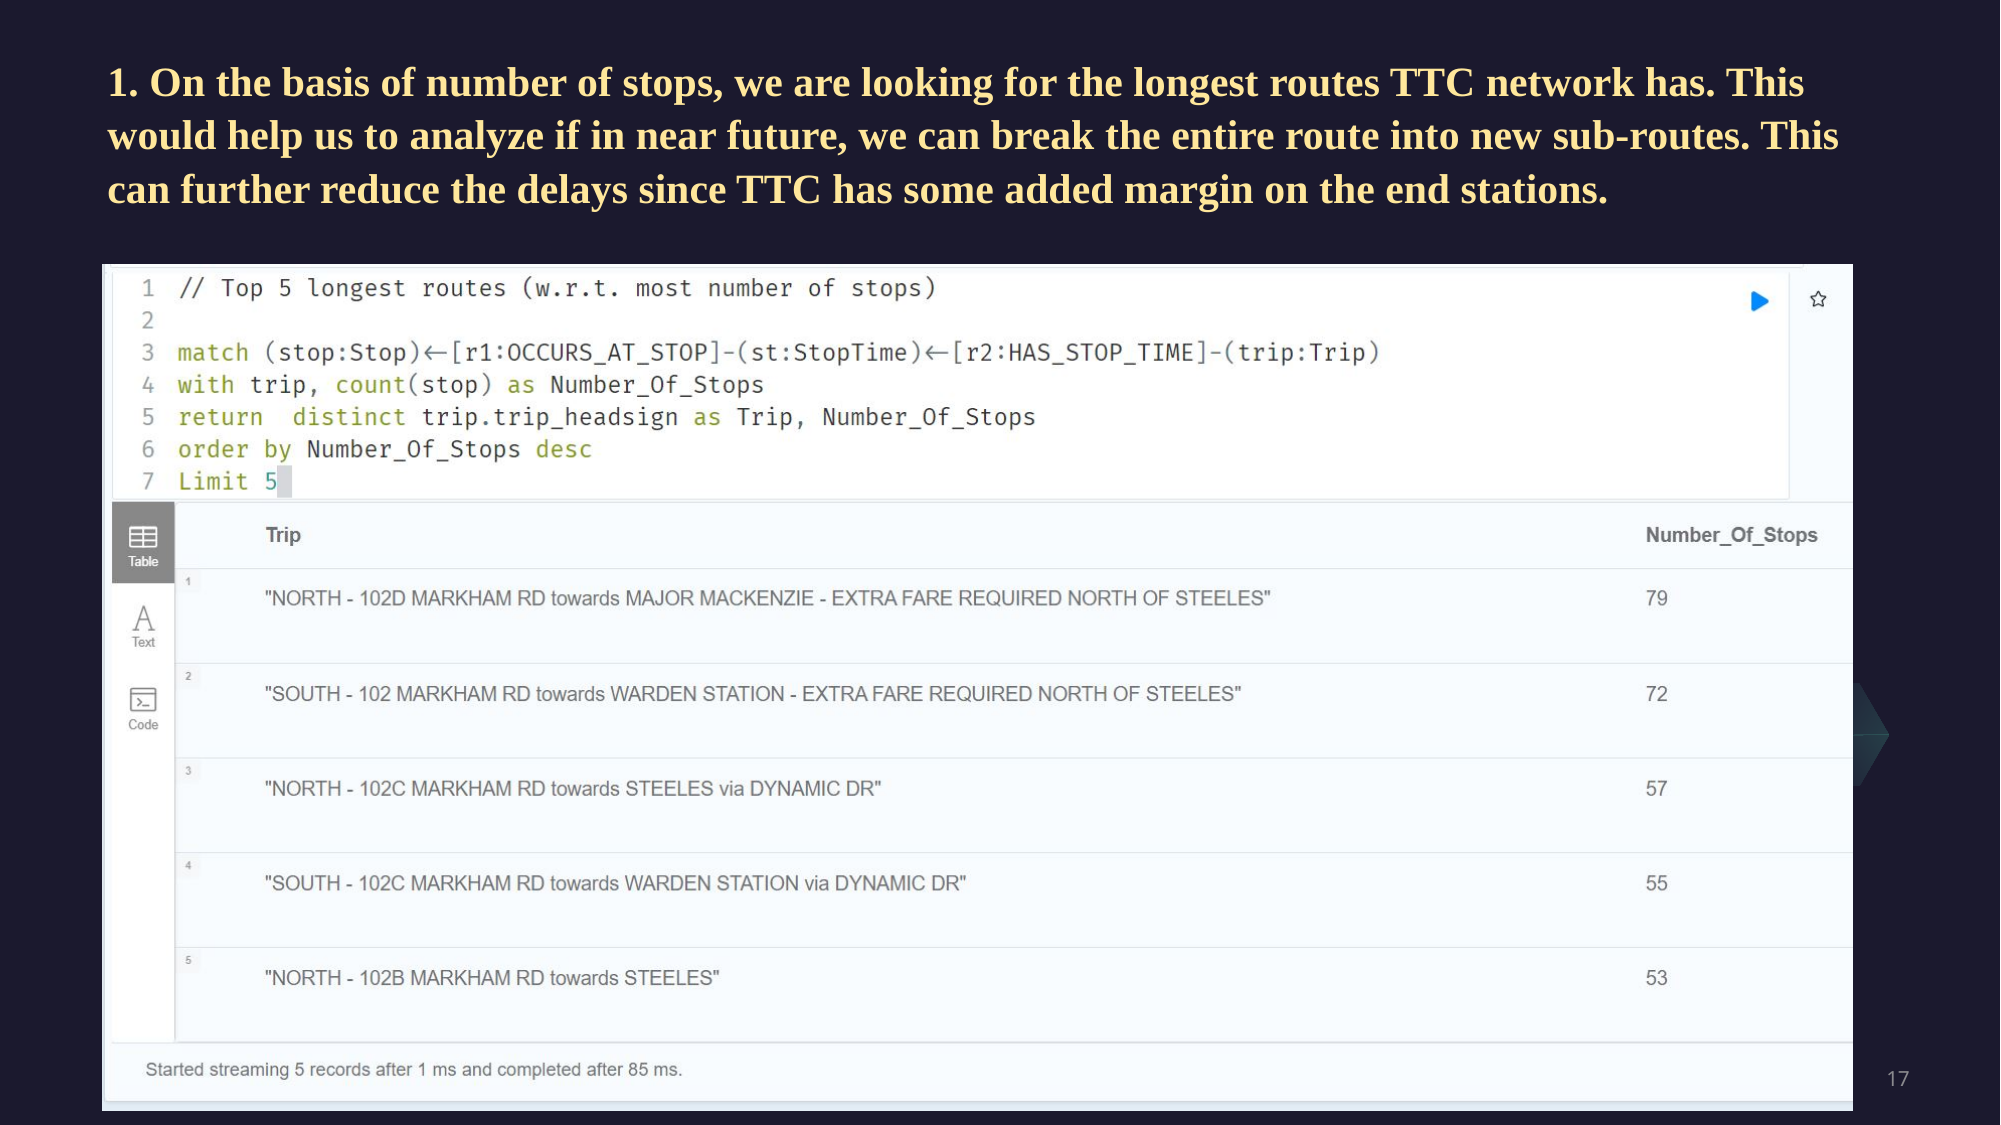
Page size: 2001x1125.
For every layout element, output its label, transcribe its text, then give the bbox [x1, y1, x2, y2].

title 1. On the basis of number of stops, we are looking for the longest routes TTC network has. This would help us to analyze if in near future, we can break the entire route into new sub-routes. This can further reduce the delays since TTC has some added margin on the end stations. [107, 14, 1898, 212]
picture [102, 264, 1853, 1111]
slide_number 17 [1853, 1067, 1910, 1093]
